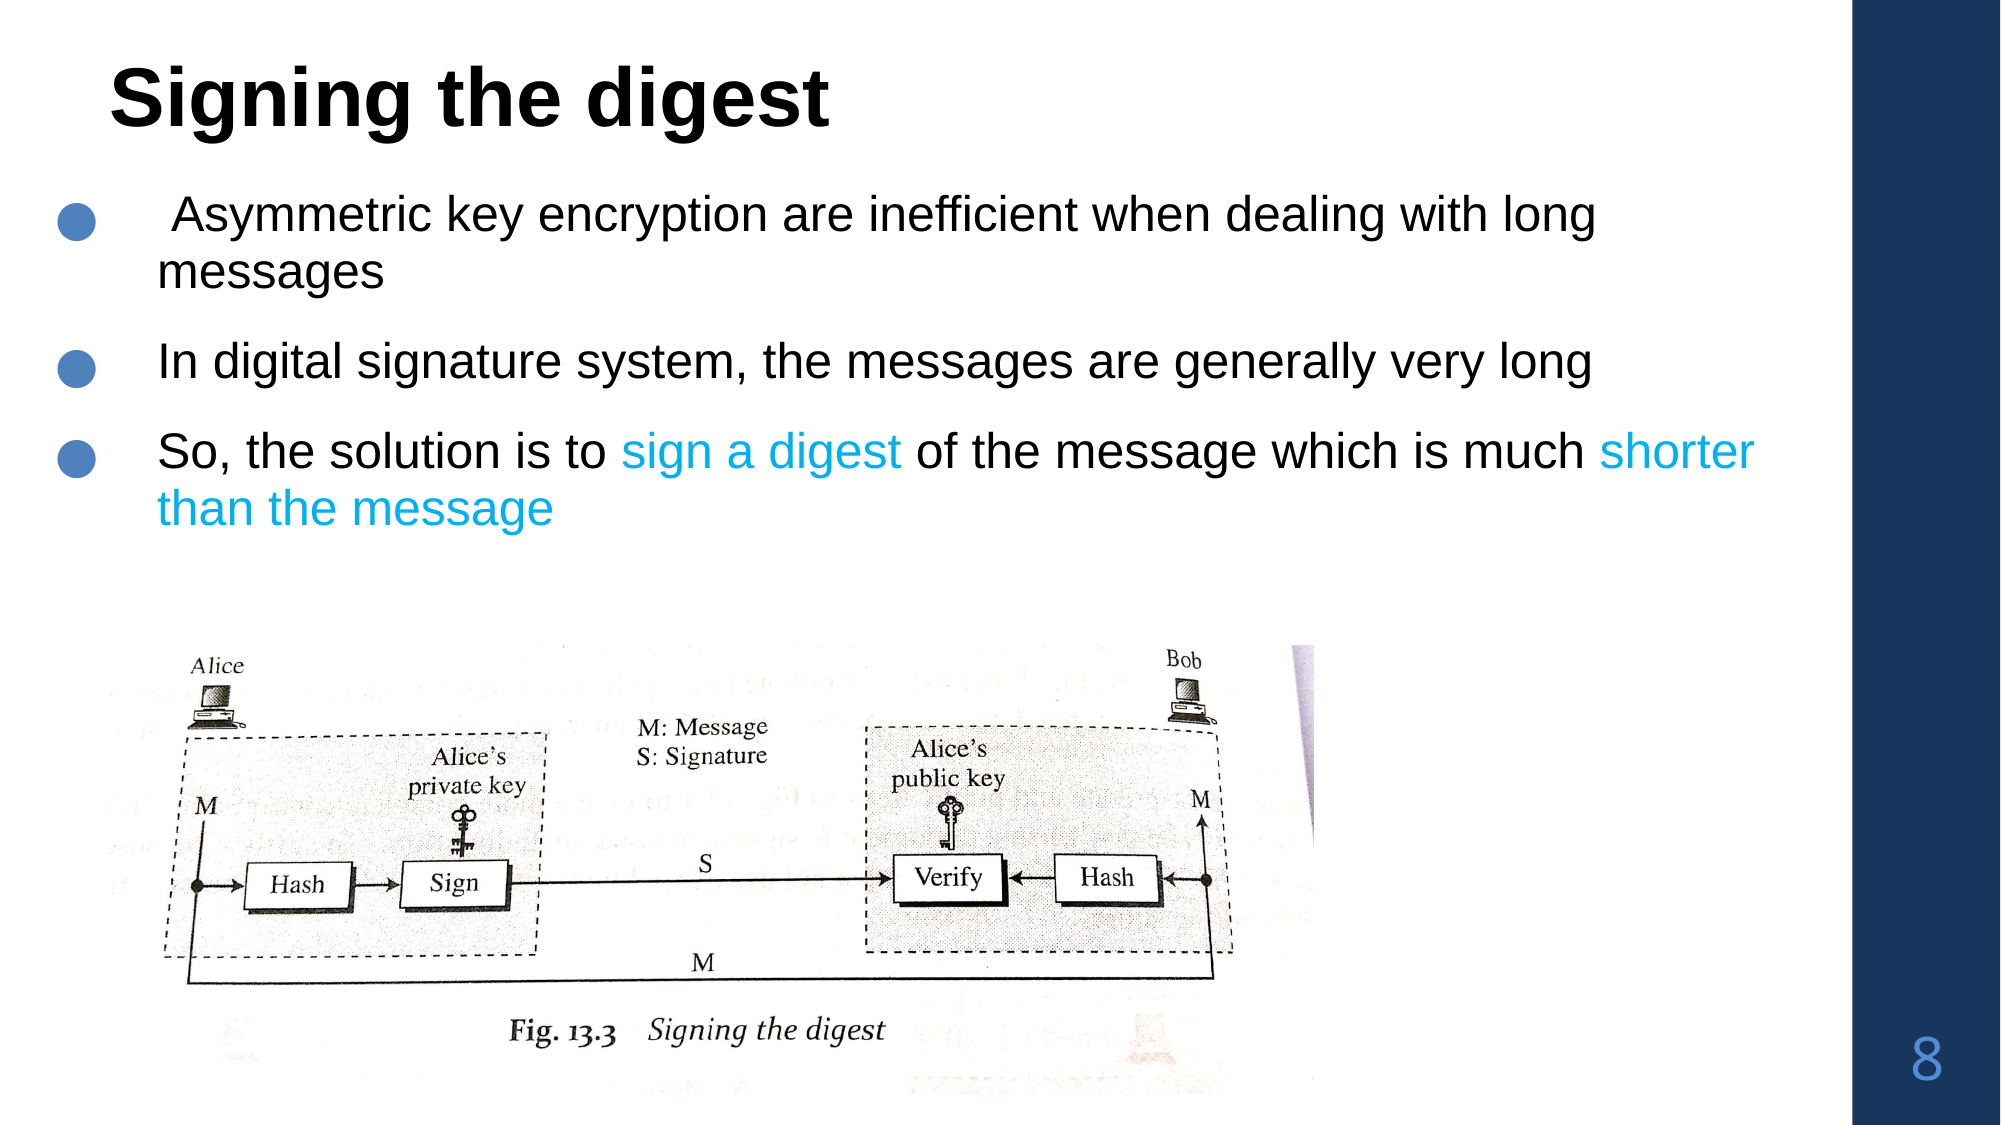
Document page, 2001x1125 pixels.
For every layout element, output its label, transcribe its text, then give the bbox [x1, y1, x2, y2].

list Asymmetric key encryption are inefficient when dealing with long messages In digital signature system, the messages are generally very long So, the solution is to sign a digest of the message which is much shorter than the message [18, 177, 1815, 1013]
picture [108, 645, 1314, 1095]
slide_number ‹#› [1852, 1012, 2000, 1110]
title Signing the digest [94, 0, 1609, 152]
